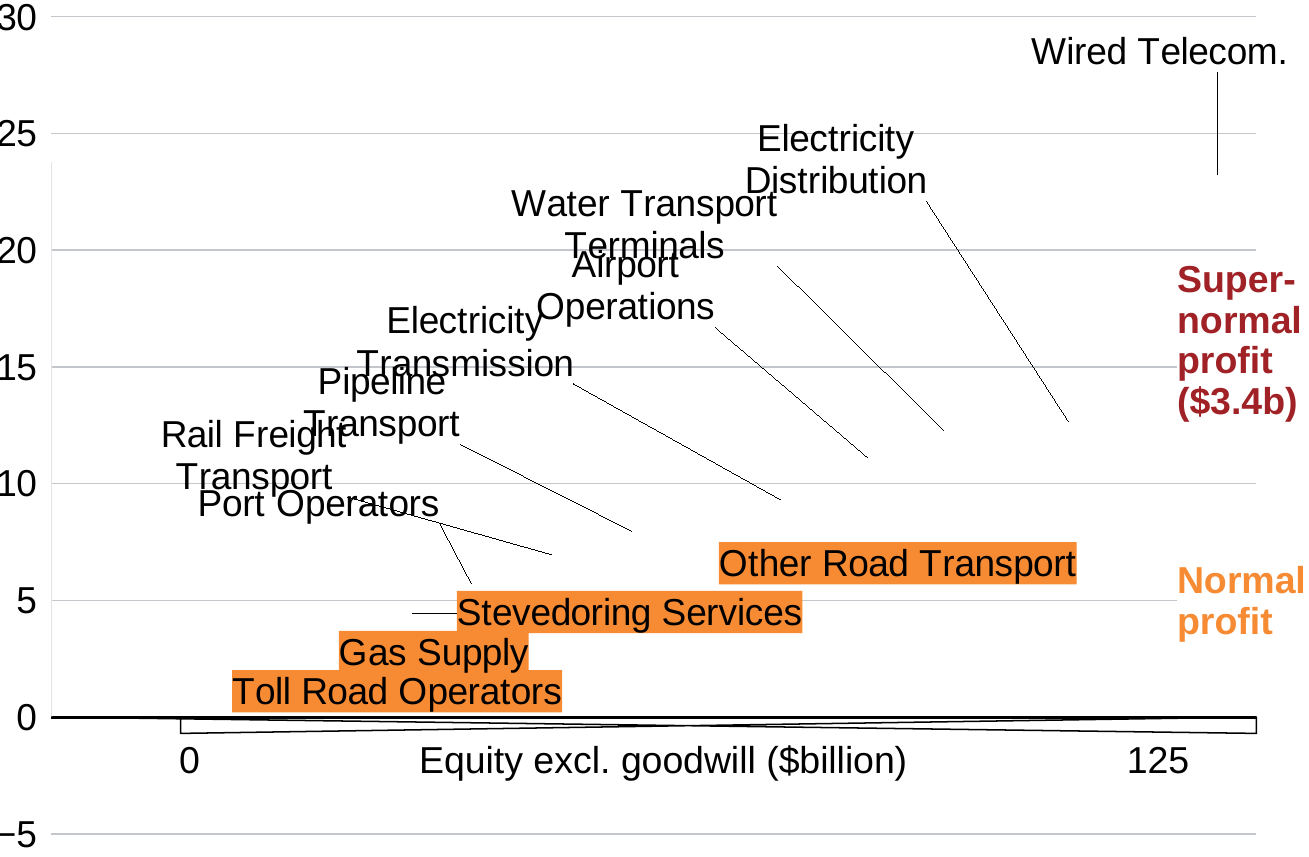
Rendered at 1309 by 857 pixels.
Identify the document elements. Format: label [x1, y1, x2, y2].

chart [0, 0, 1309, 857]
